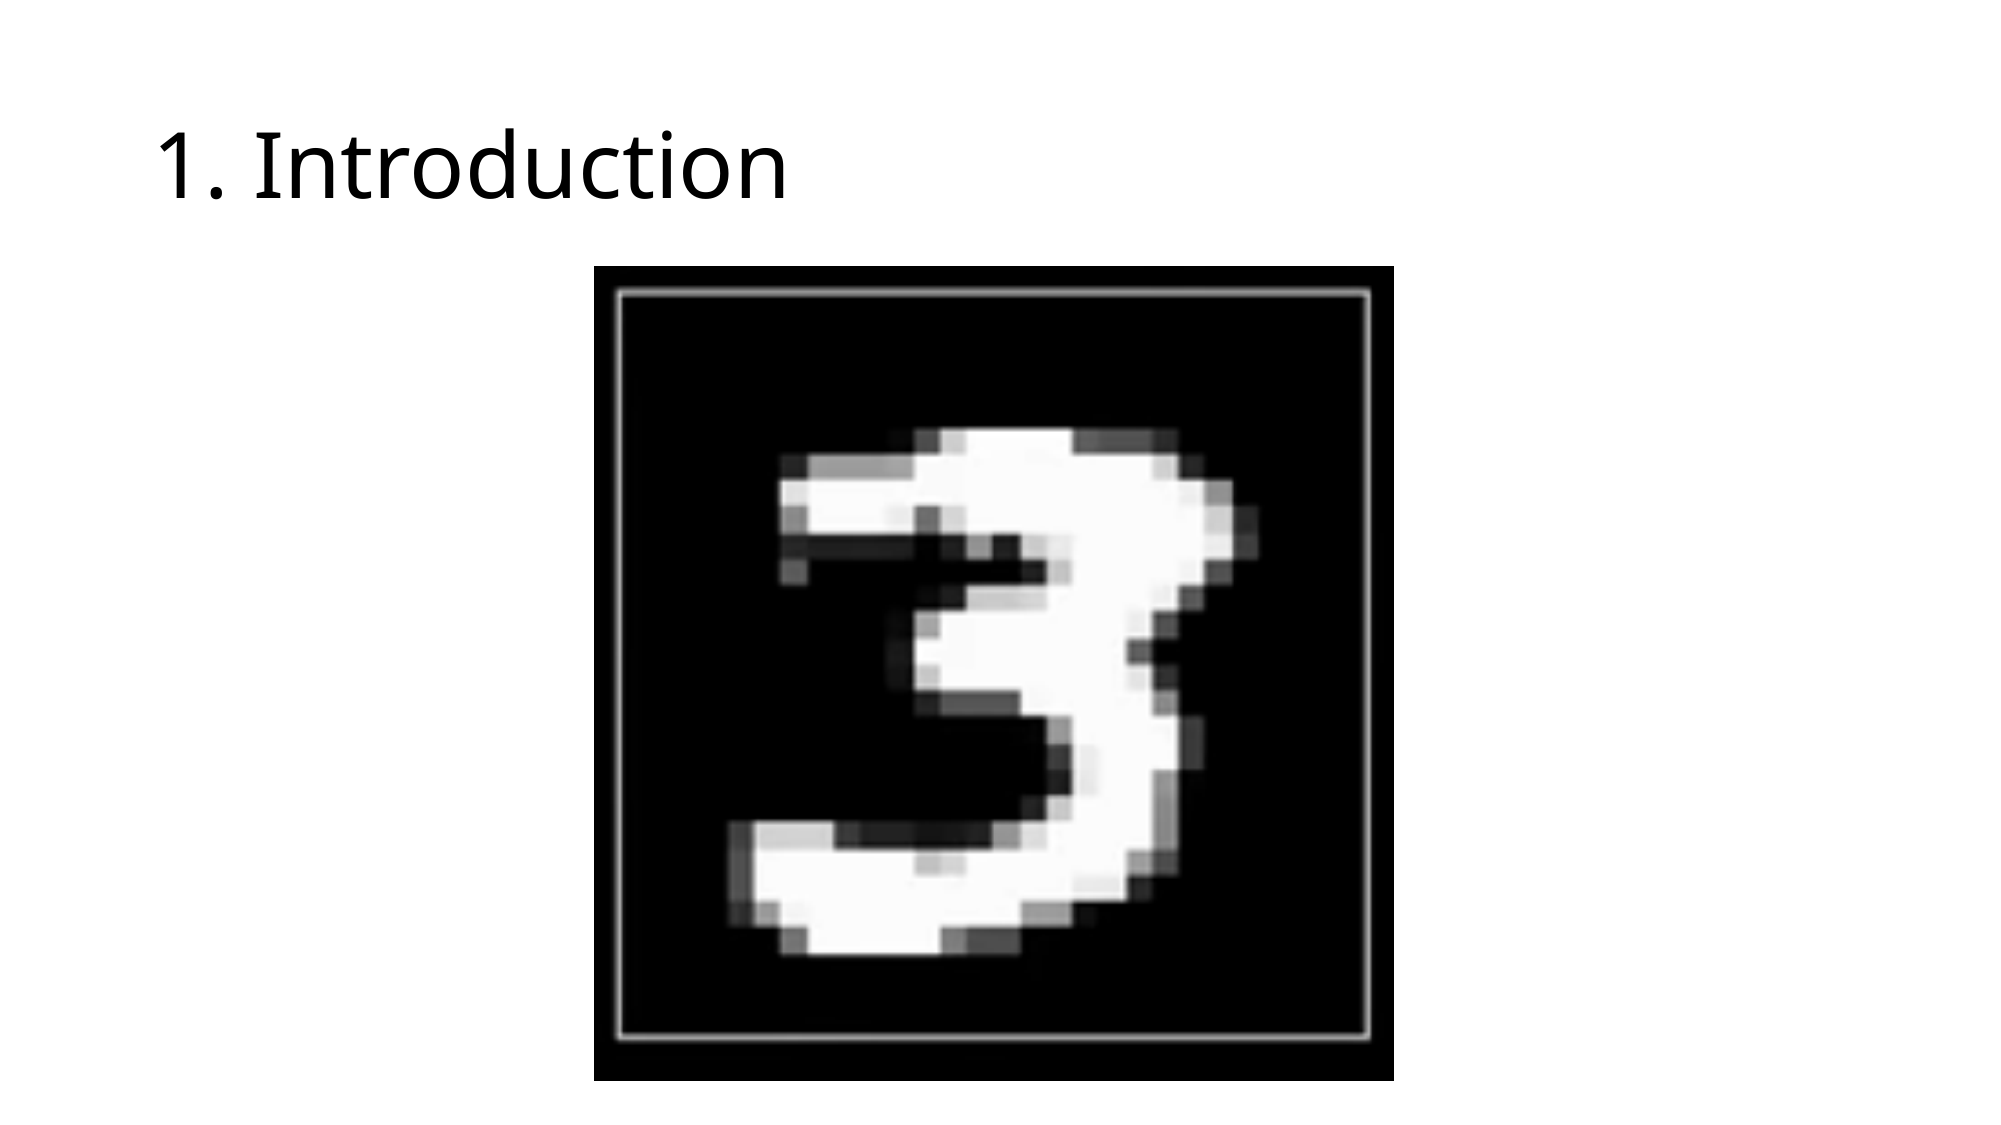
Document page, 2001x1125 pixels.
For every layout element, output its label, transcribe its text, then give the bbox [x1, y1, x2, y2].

title 1. Introduction [137, 59, 1863, 278]
picture [594, 266, 1395, 1081]
